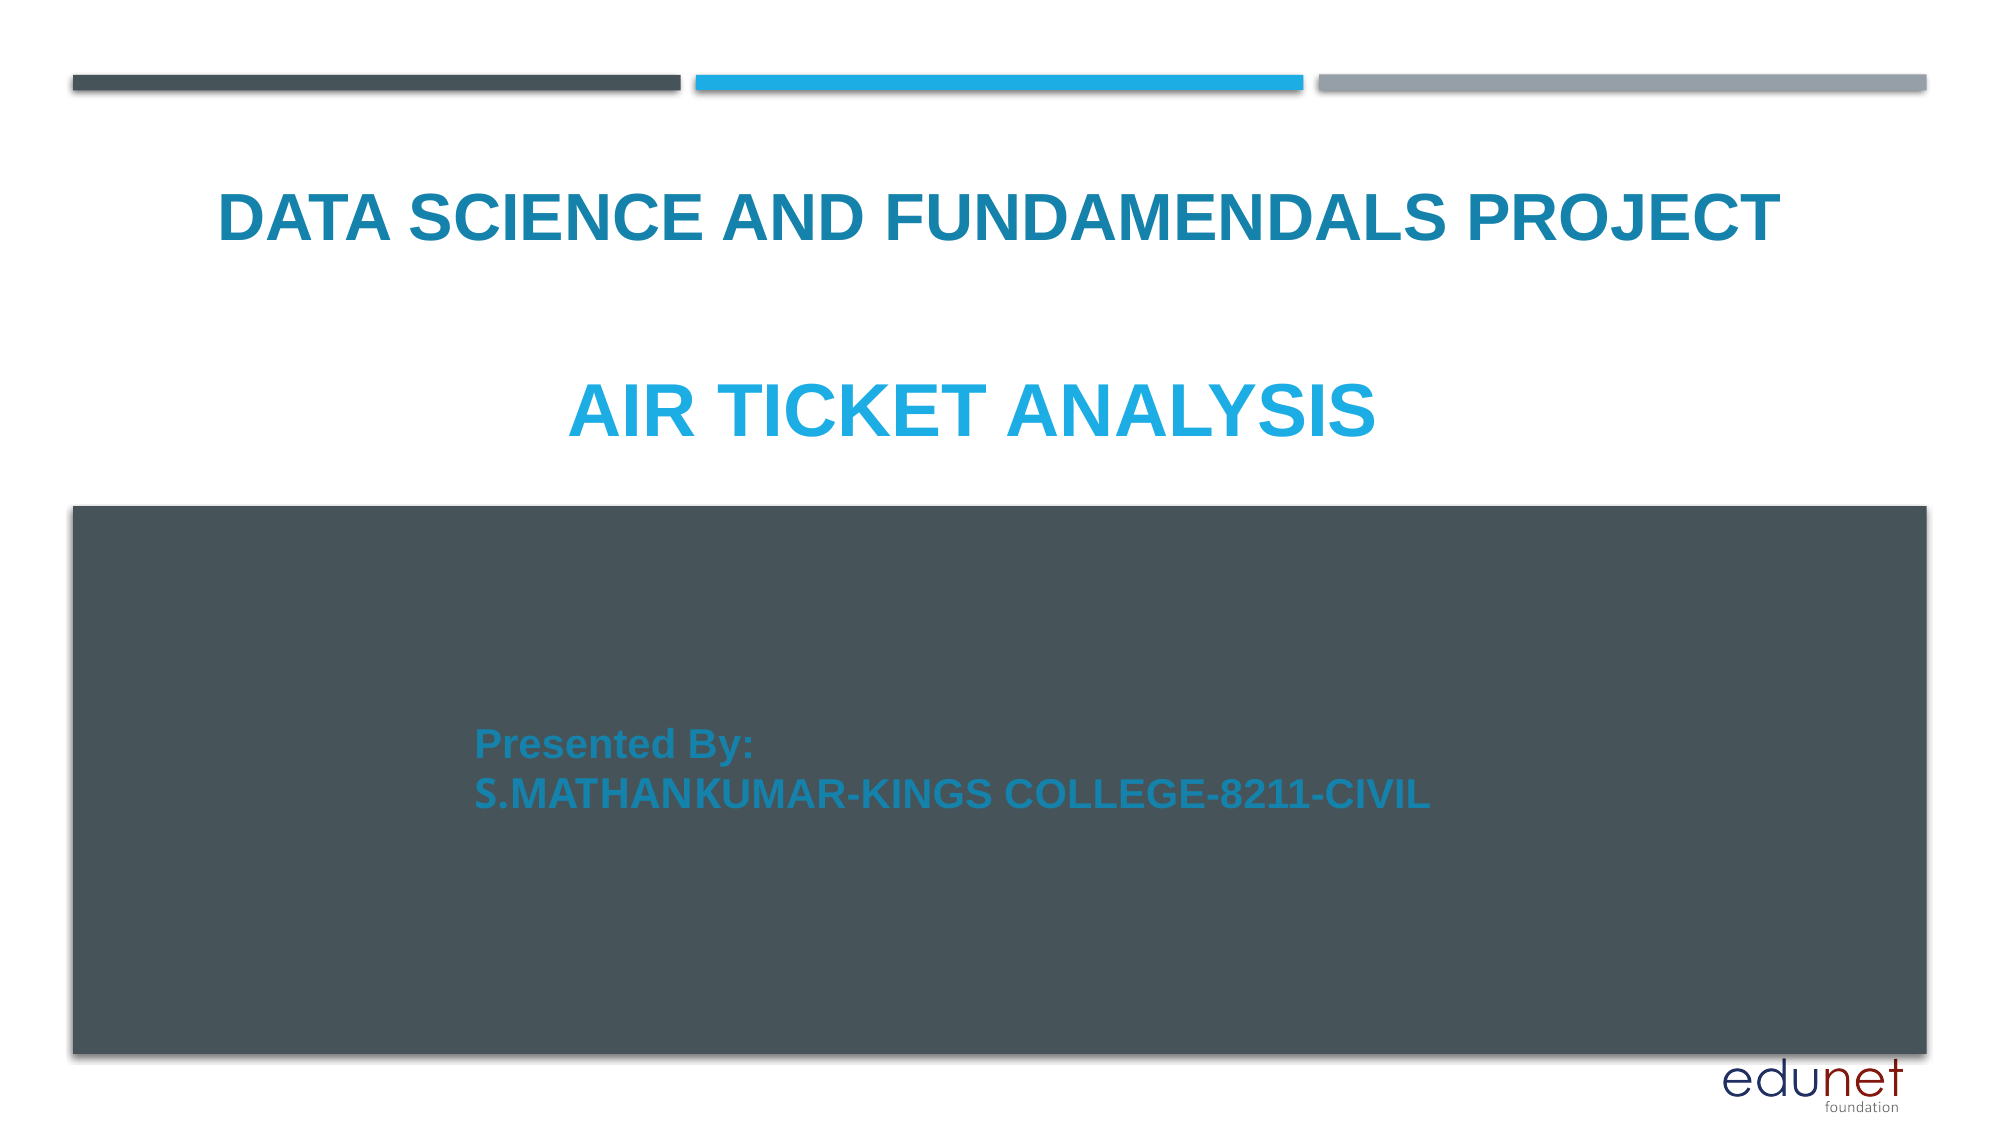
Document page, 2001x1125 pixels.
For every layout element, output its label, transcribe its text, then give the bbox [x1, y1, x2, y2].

title AIR TICKET ANALYSIS [222, 298, 1723, 460]
text_box Presented By: S.MATHANKUMAR-KINGS COLLEGE-8211-CIVIL [459, 709, 1769, 825]
picture [1719, 1056, 1905, 1116]
text_box DATA SCIENCE AND FUNDAMENDALS PROJECT [0, 166, 2000, 262]
